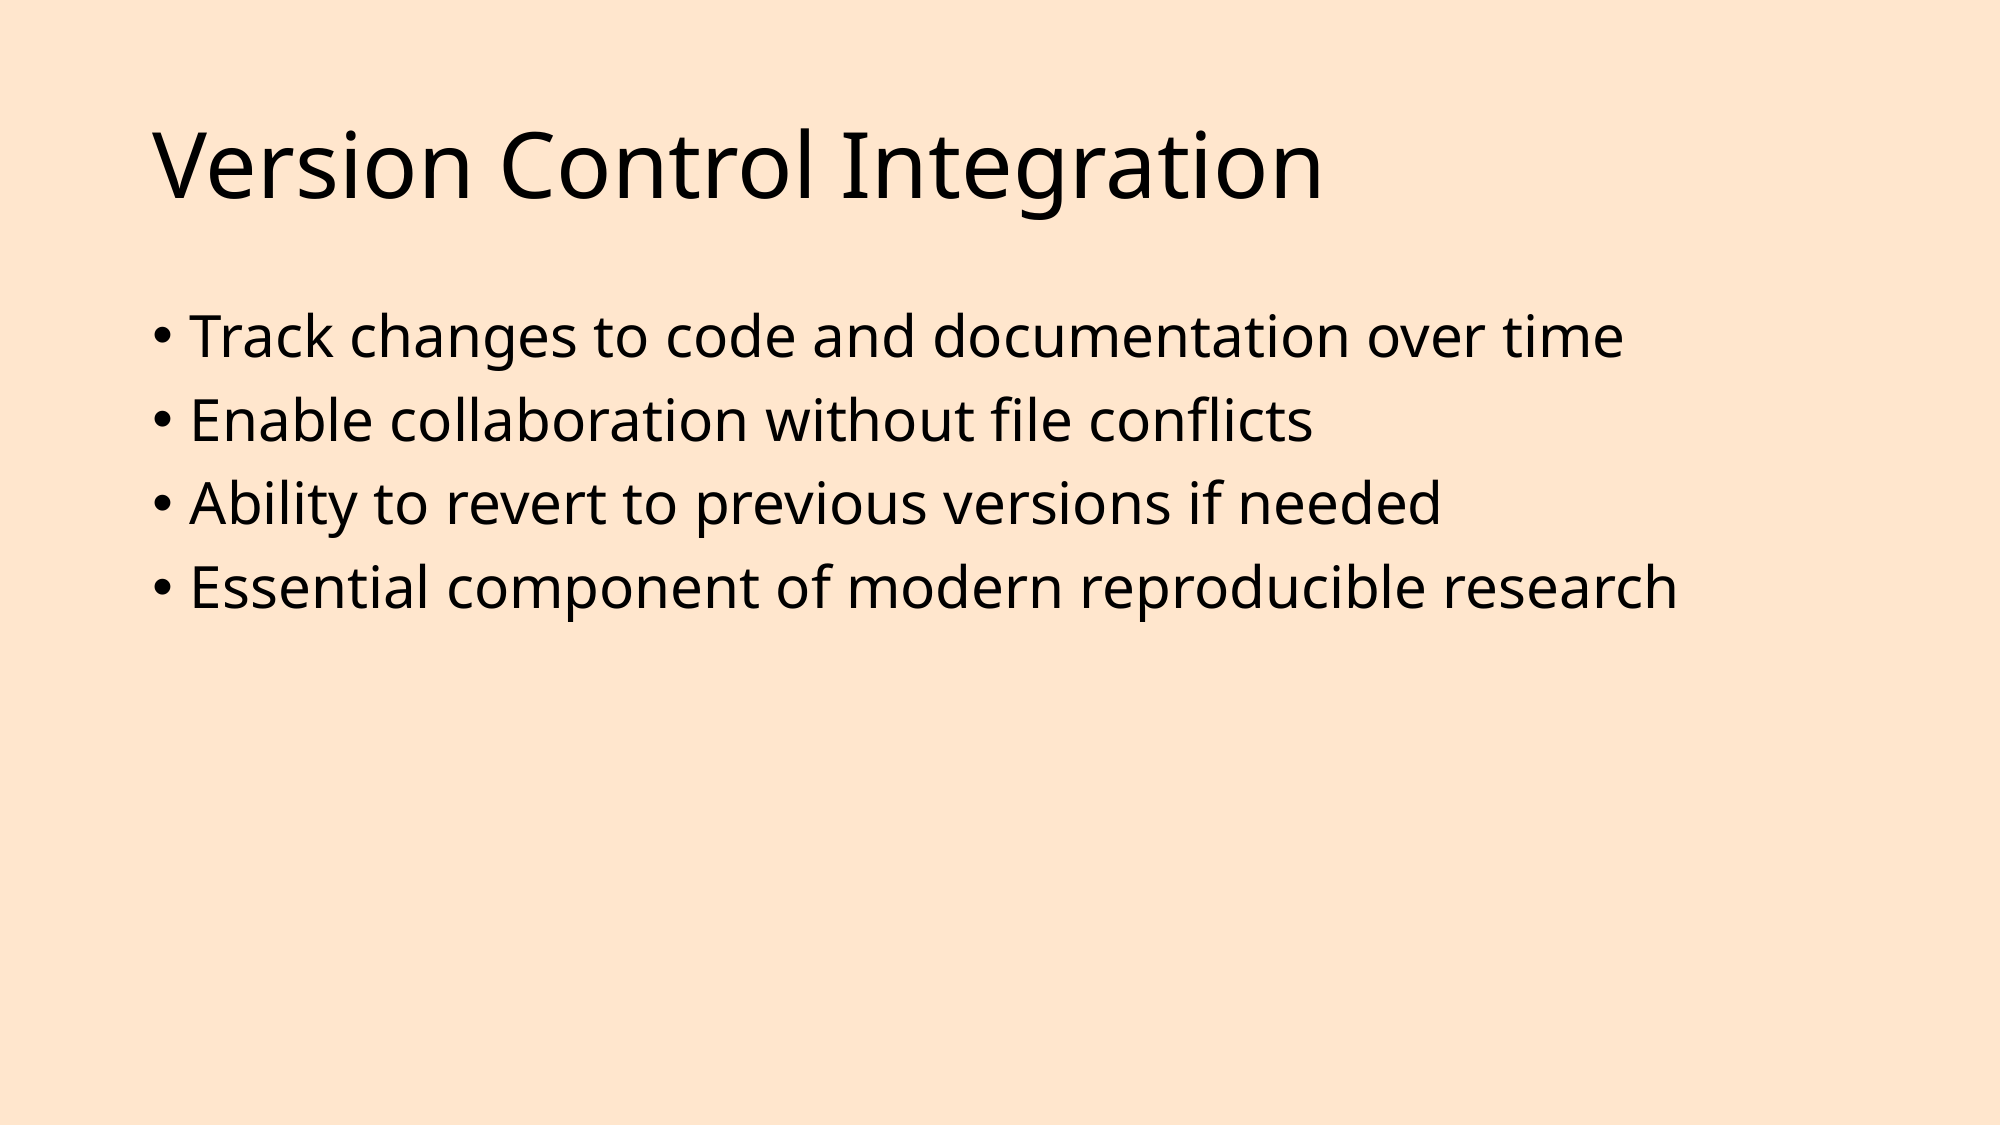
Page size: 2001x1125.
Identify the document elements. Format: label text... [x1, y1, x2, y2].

list Track changes to code and documentation over time Enable collaboration without file conflicts Ability to revert to previous versions if needed Essential component of modern reproducible research [137, 299, 1863, 1014]
title Version Control Integration [137, 59, 1863, 278]
